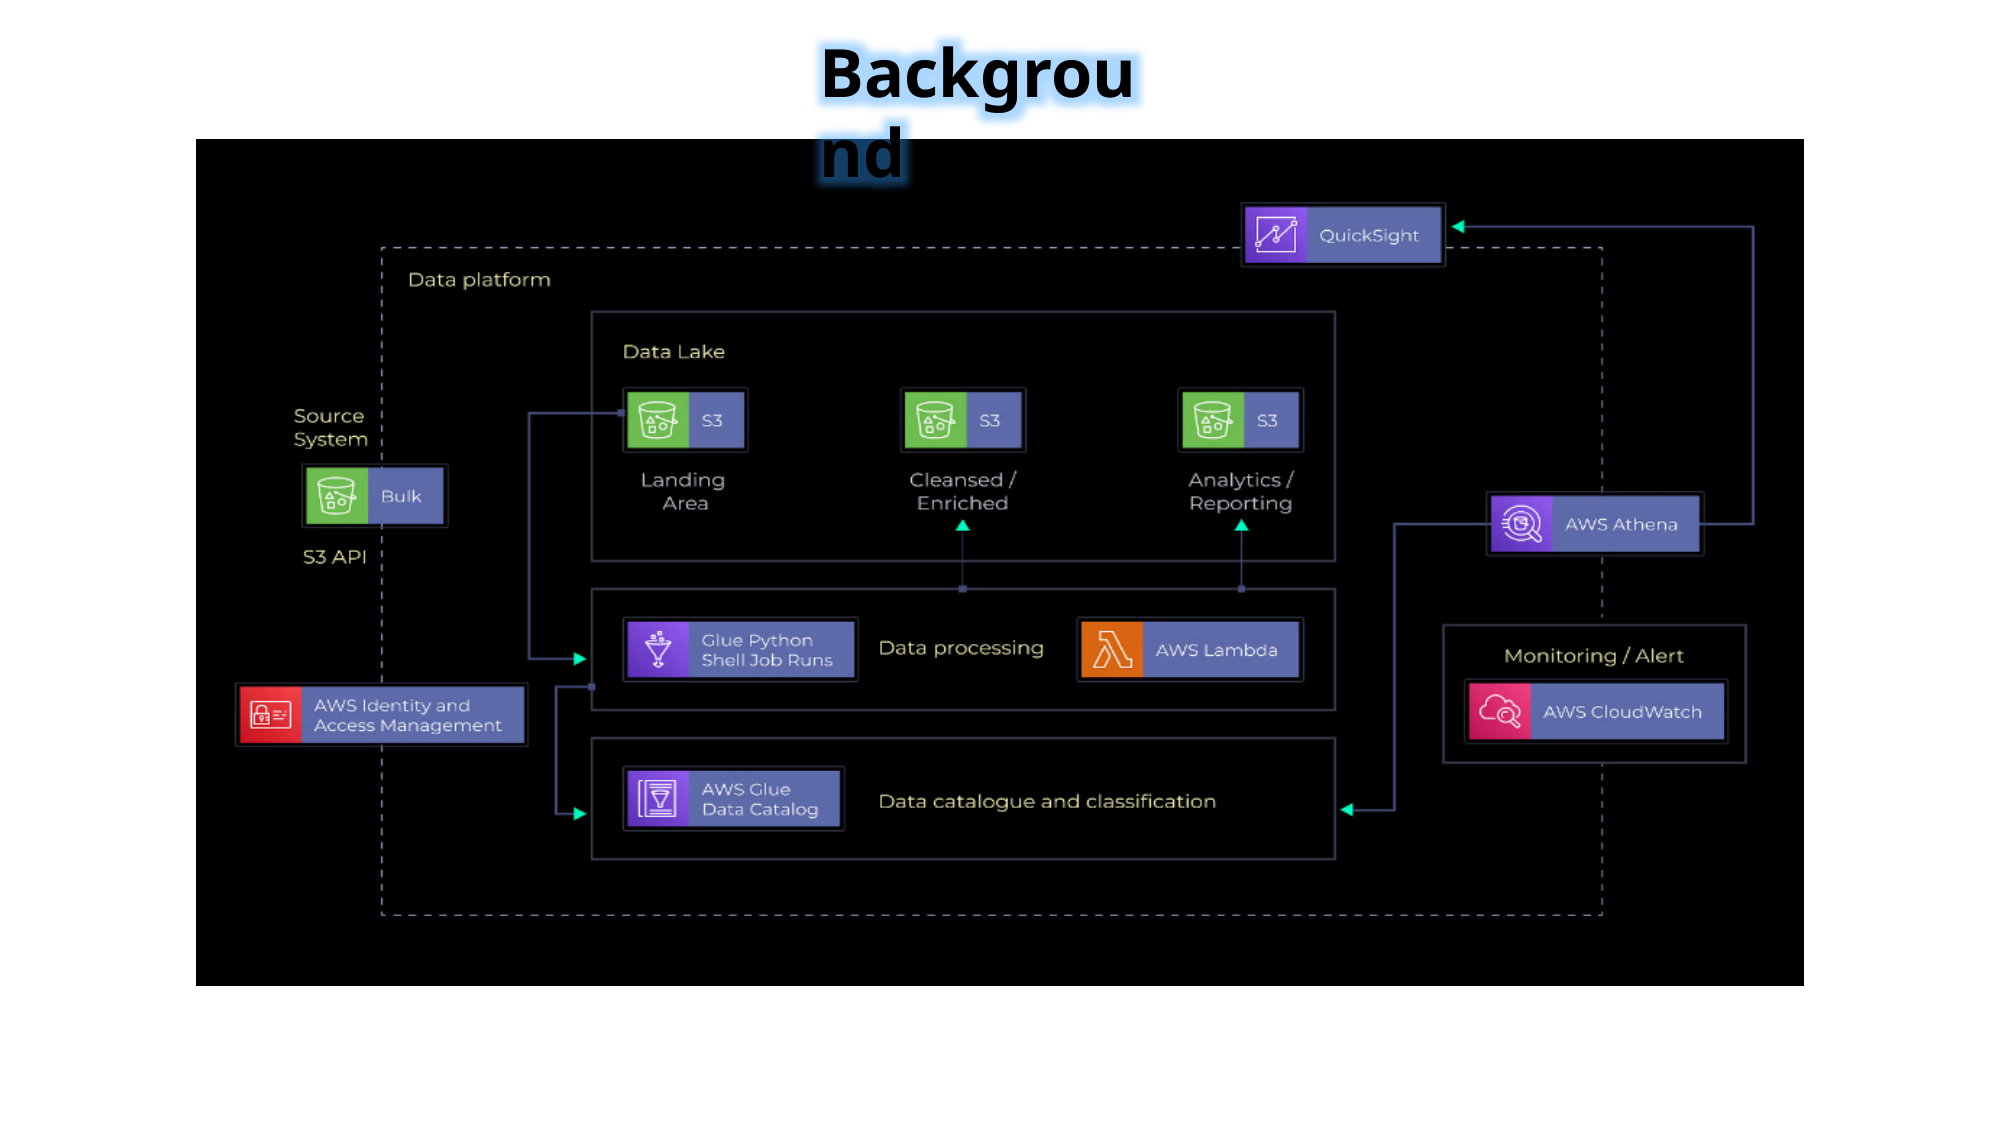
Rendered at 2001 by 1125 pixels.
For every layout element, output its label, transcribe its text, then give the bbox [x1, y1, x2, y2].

text_box Background [804, 23, 1196, 139]
picture [196, 139, 1804, 986]
